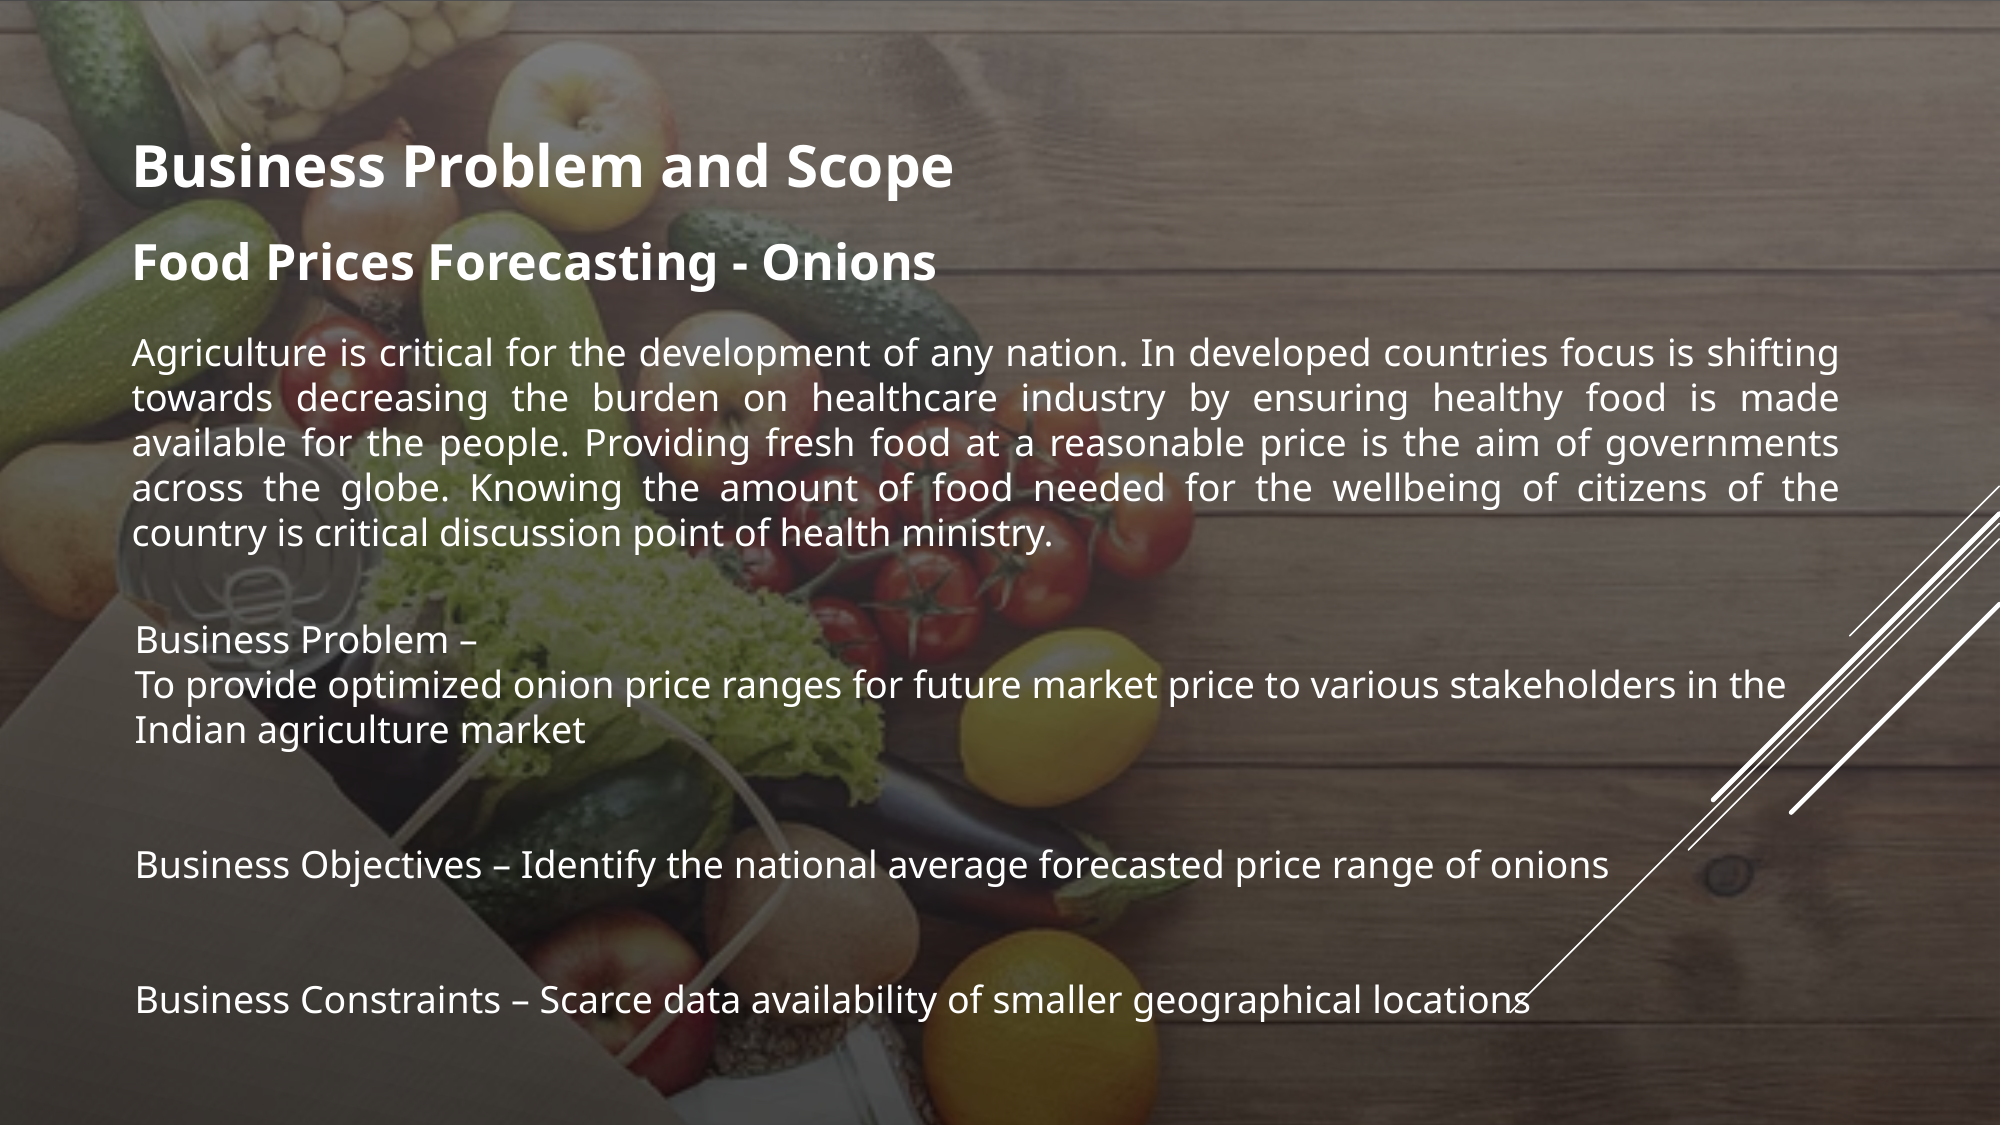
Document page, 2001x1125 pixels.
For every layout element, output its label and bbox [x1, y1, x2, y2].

text_box [1510, 485, 2000, 1013]
picture [0, 1, 2000, 1125]
